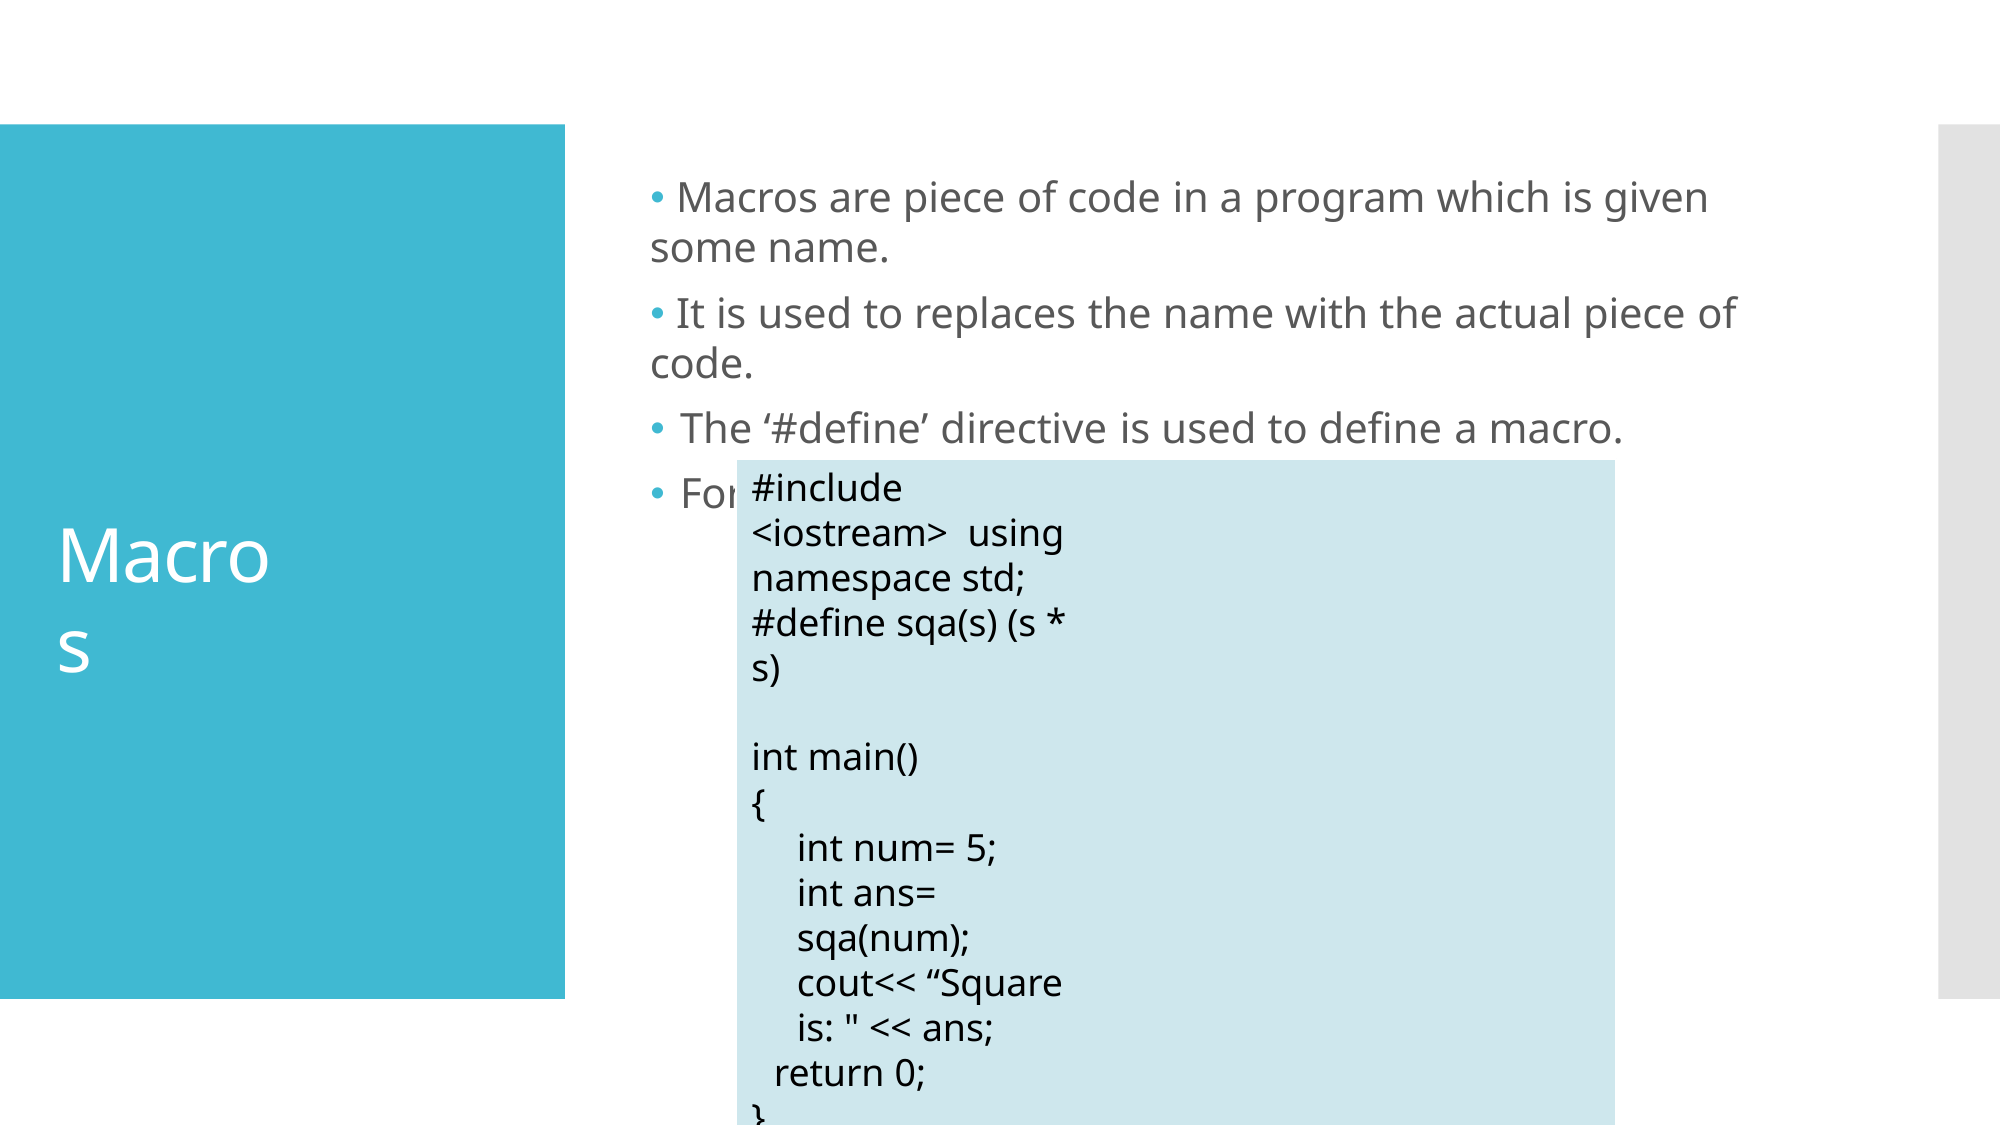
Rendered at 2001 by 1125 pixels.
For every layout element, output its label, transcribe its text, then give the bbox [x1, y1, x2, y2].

text_box #include <iostream> using namespace std; #define sqa(s) (s * s) int main() { int num= 5; int ans= sqa(num); cout<< “Square is: " << ans; return 0; } [736, 458, 1617, 1125]
text_box Macros [54, 505, 278, 688]
text_box 🞄 Macros are piece of code in a program which is given some name. 🞄 It is used to replaces the name with the actual piece of code. 🞄 The ‘#define’ directive is used to define a macro. 🞄 For example: #define area(l,b) (l*b) [647, 154, 1800, 517]
